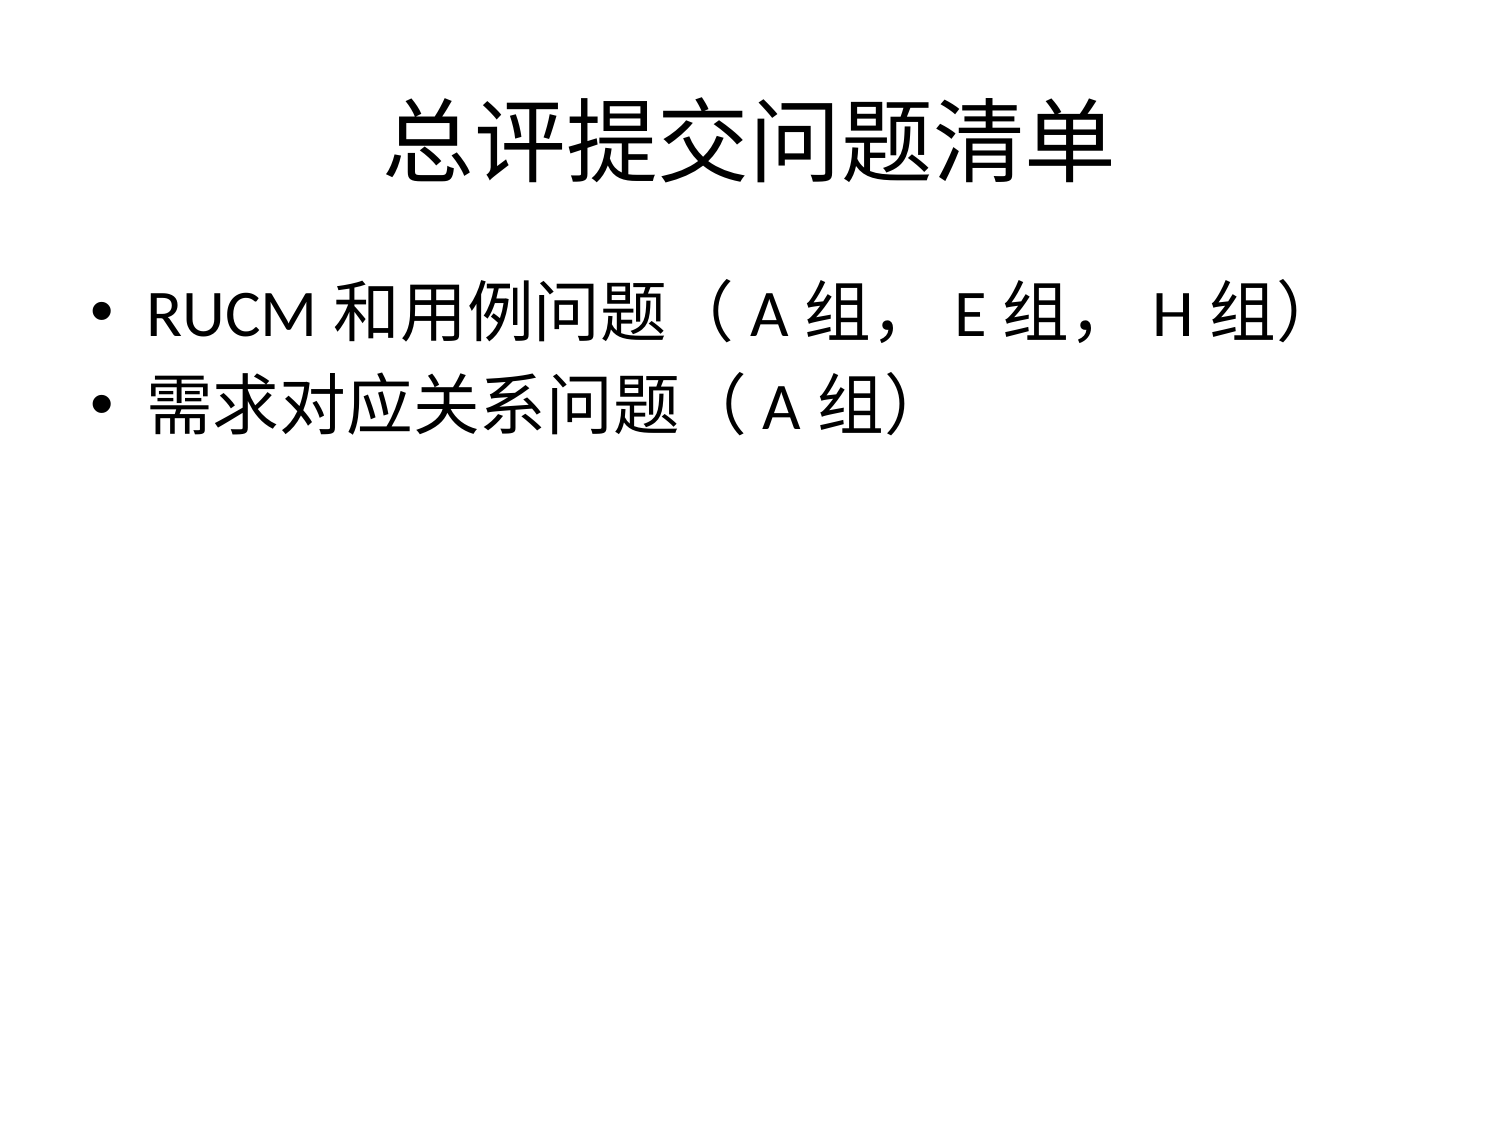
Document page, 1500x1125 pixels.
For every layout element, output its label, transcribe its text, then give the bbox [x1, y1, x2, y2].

list RUCM和用例问题（A组，E组，H组） 需求对应关系问题（A组） [75, 262, 1425, 1005]
title 总评提交问题清单 [75, 45, 1425, 233]
